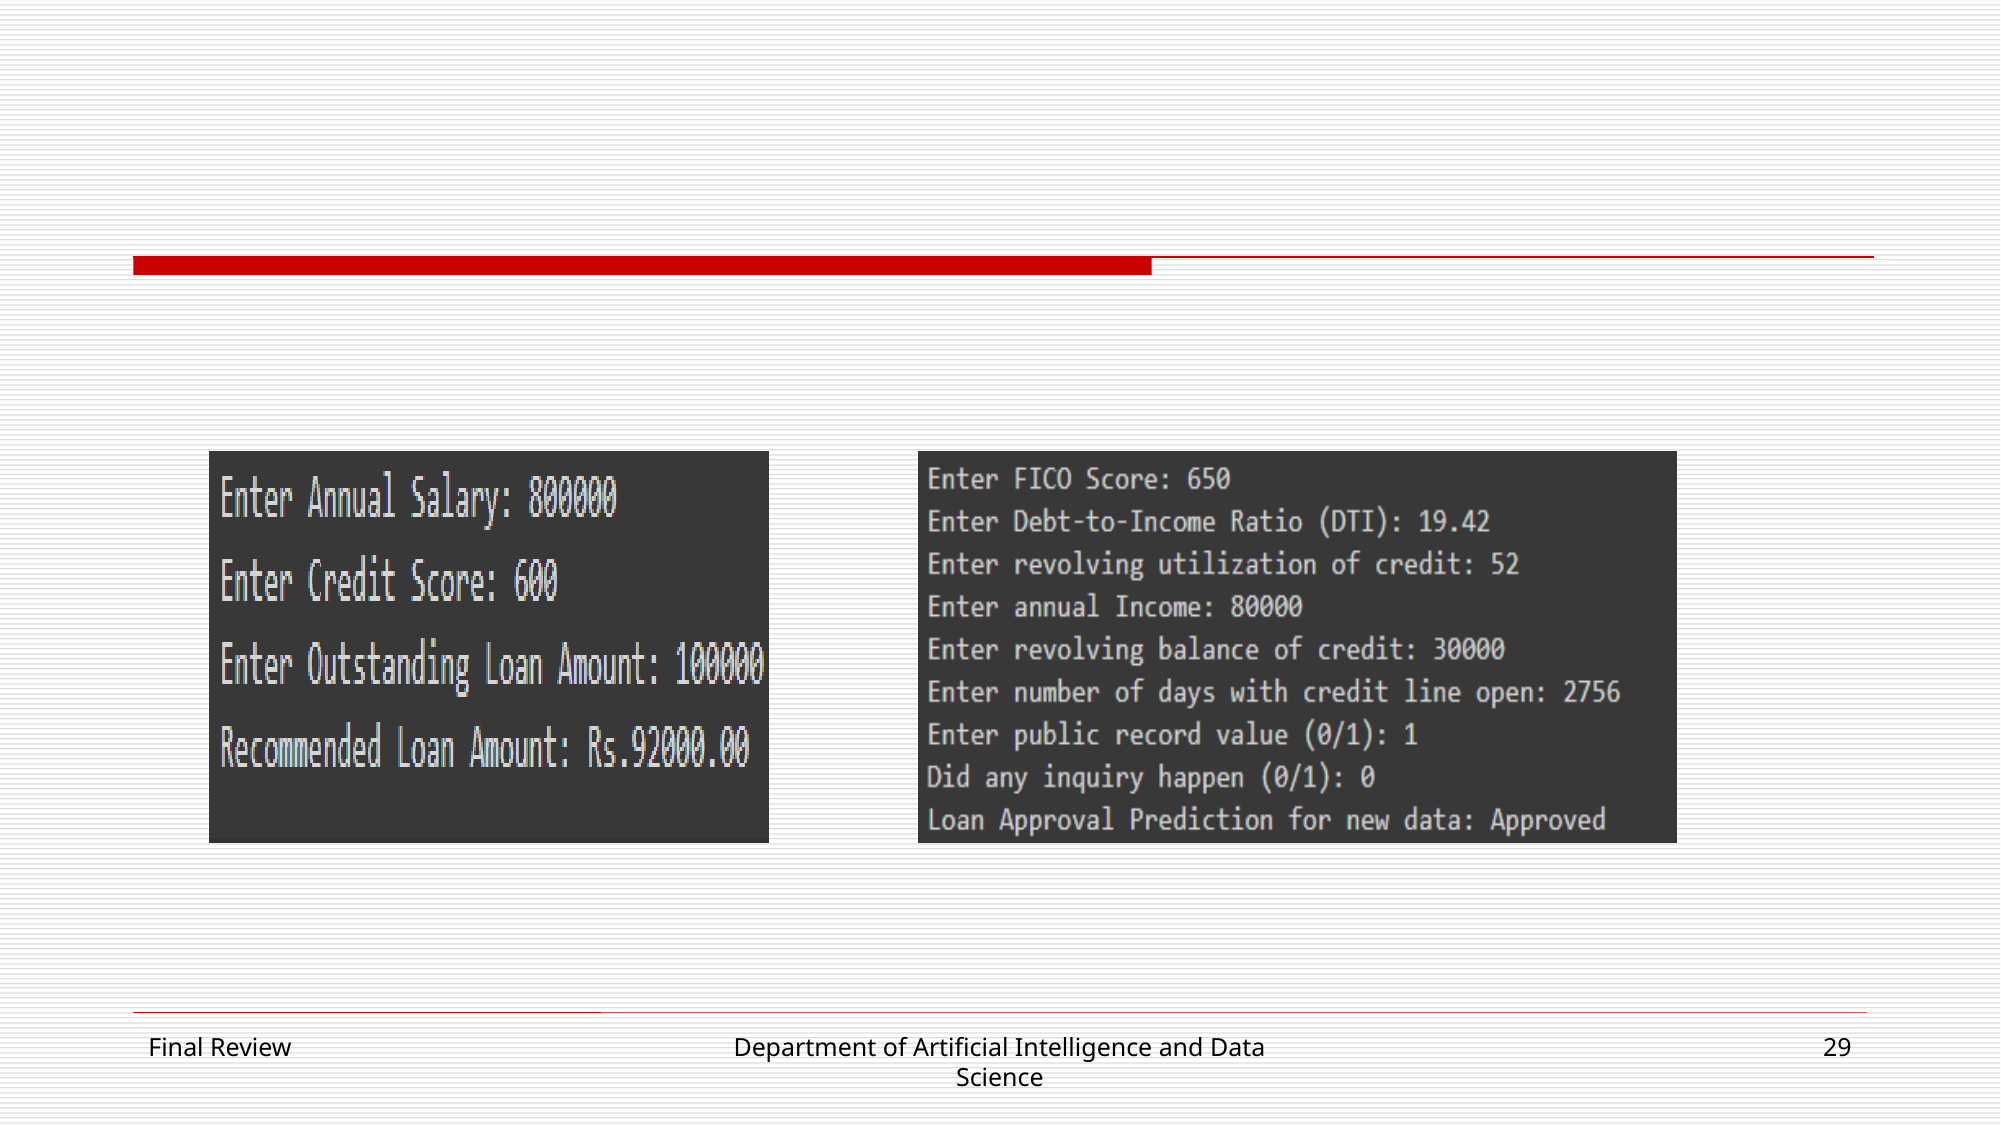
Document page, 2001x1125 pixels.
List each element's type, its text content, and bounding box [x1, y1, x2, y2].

footer Department of Artificial Intelligence and Data Science [683, 1024, 1317, 1103]
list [208, 451, 769, 843]
slide_number 29 [1433, 1024, 1867, 1103]
slide_number Final Review [133, 1024, 567, 1103]
picture [0, 0, 2001, 1125]
